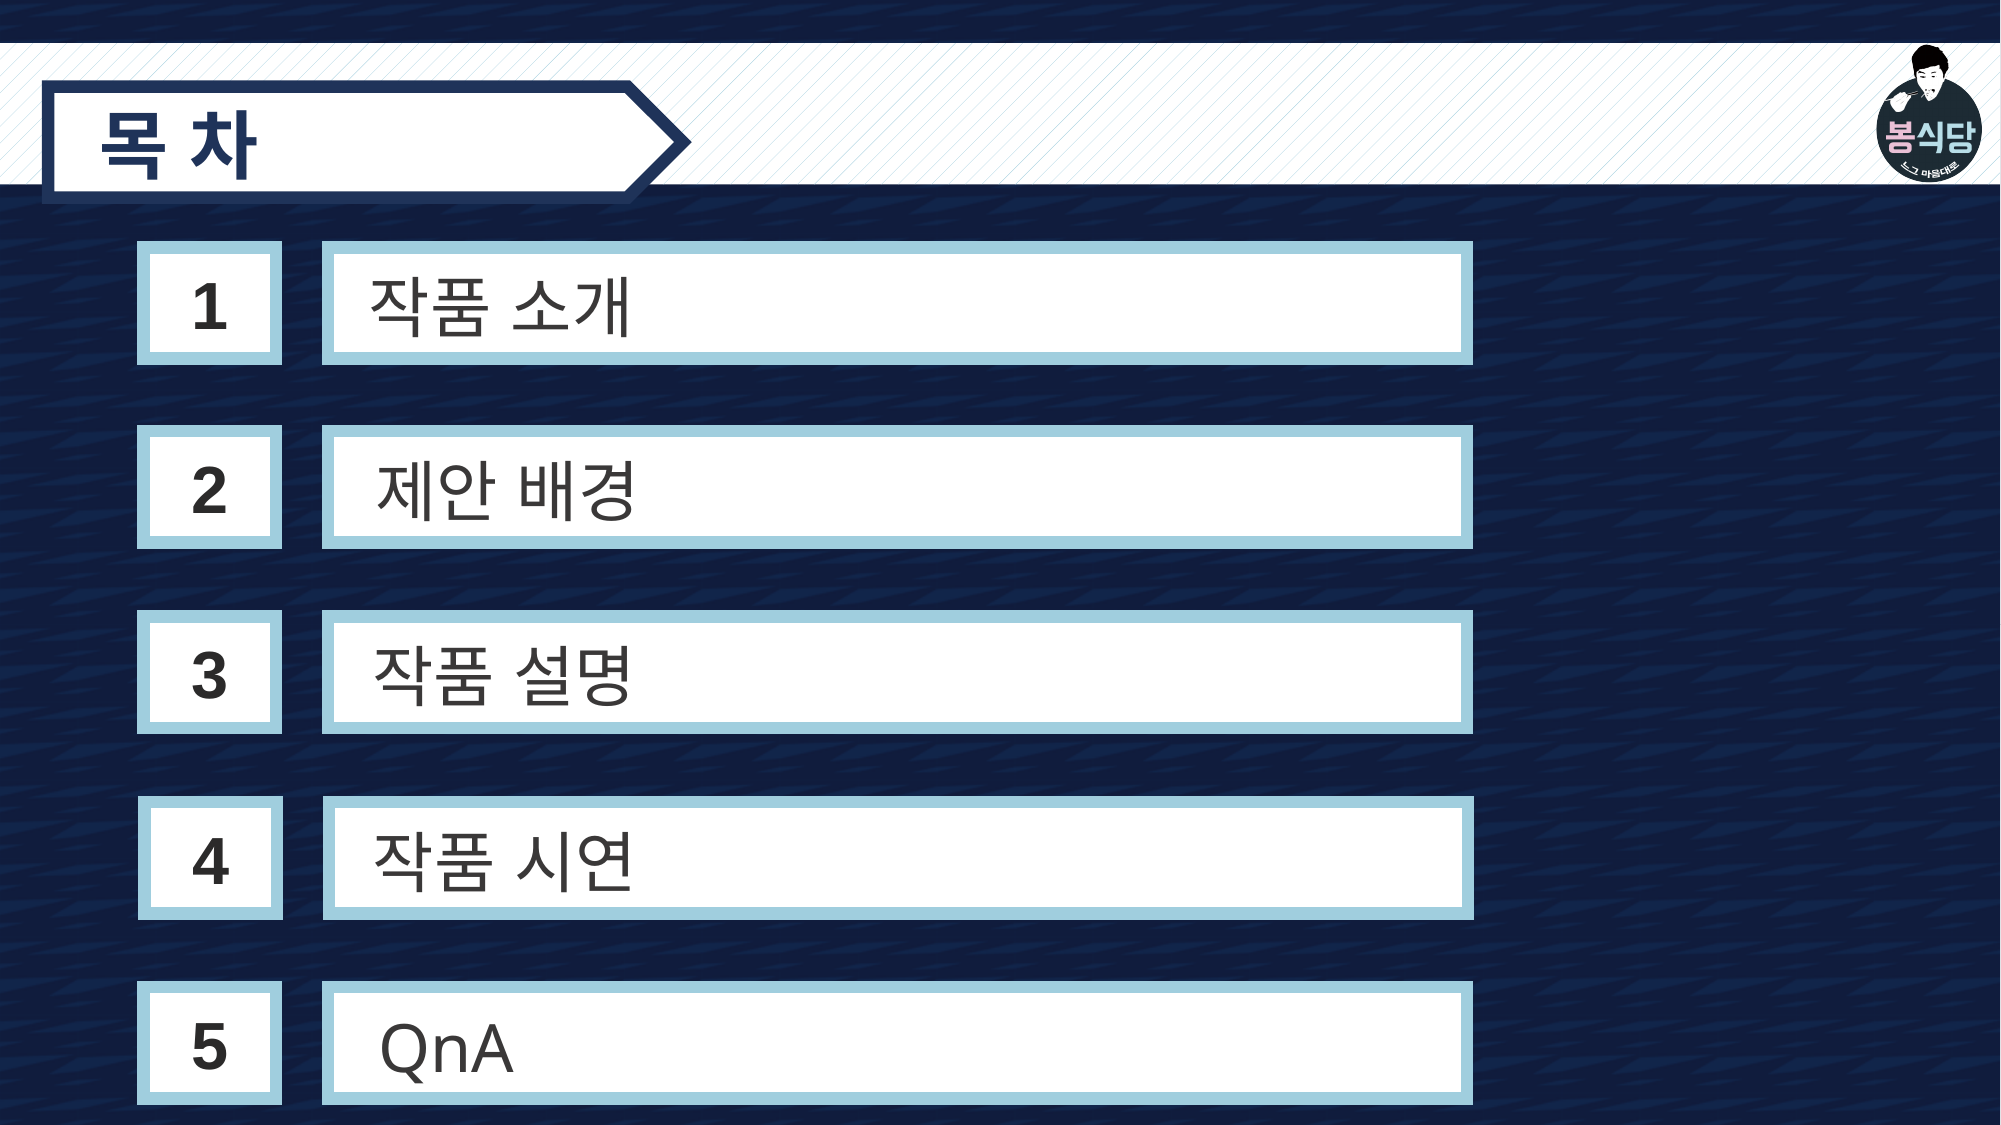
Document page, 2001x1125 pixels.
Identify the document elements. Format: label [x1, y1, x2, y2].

text_box [0, 42, 1780, 185]
picture [0, 0, 2001, 1125]
text_box [144, 802, 1469, 914]
text_box [143, 247, 1468, 359]
text_box [143, 987, 1468, 1099]
text_box [48, 86, 683, 198]
text_box [143, 431, 1468, 543]
text_box [143, 616, 1468, 728]
